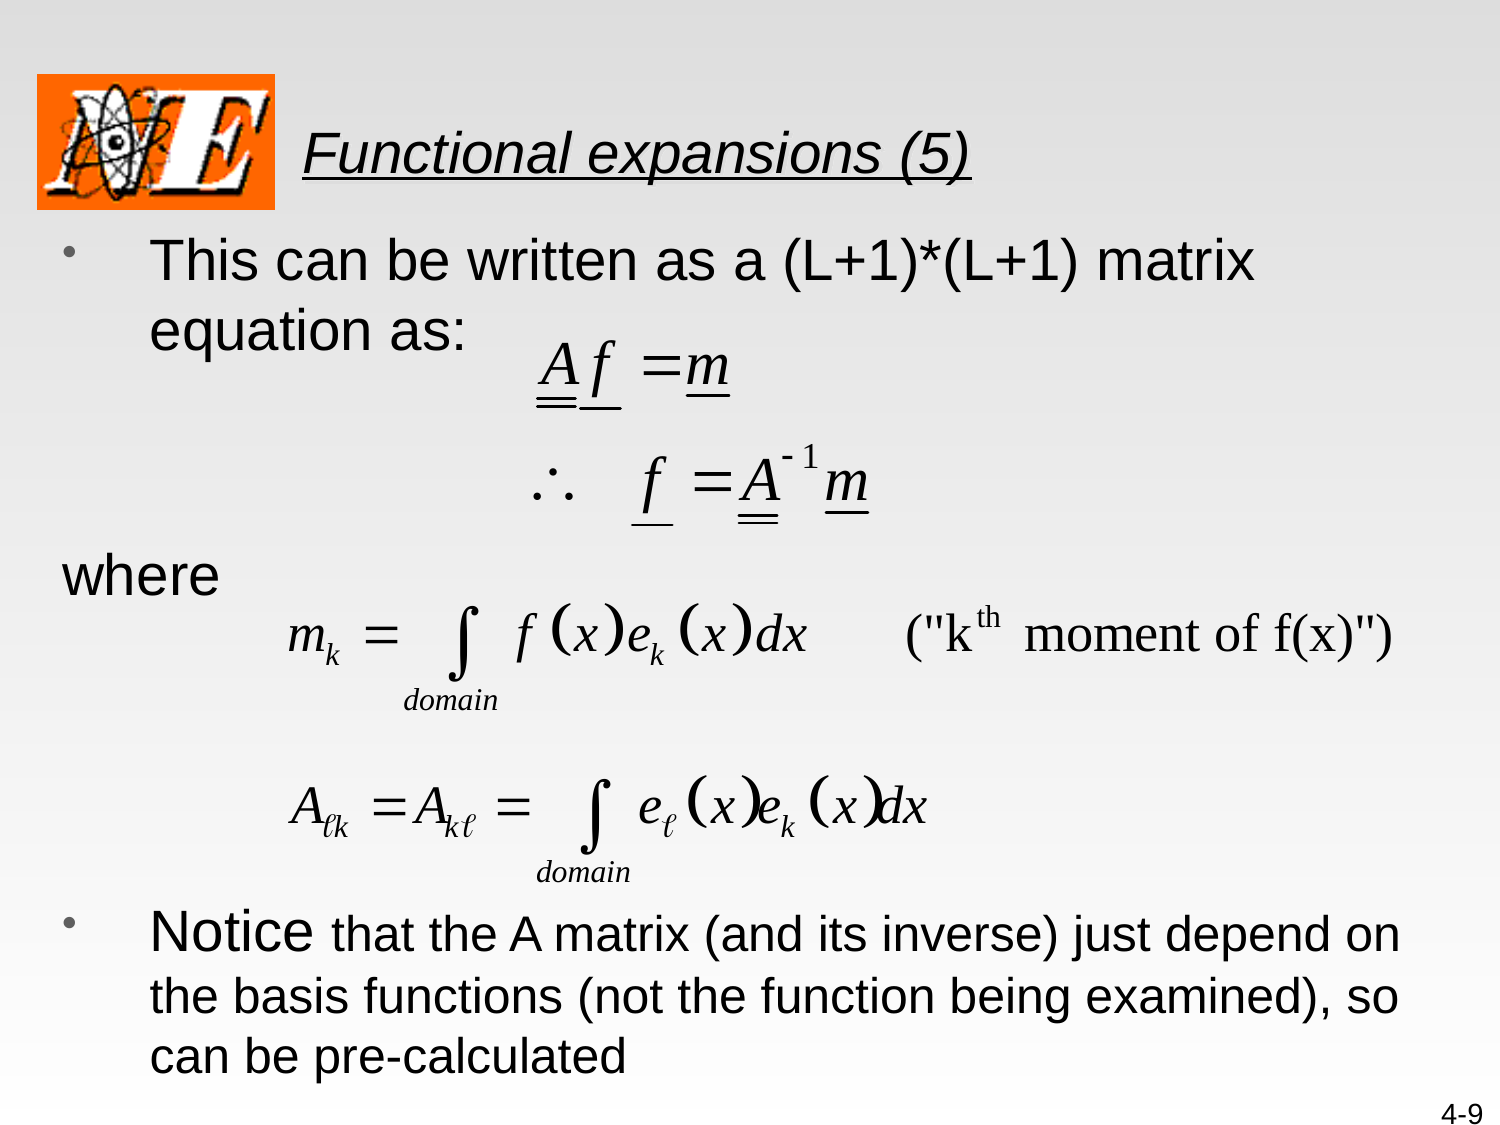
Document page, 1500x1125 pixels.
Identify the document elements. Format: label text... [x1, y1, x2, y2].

slide_number 4-9 [1185, 1087, 1499, 1125]
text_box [278, 552, 1405, 896]
list This can be written as a (L+1)*(L+1) matrix equation as: where Notice that the A matrix (and its inverse) just depend on the basis functions (not the function being examined), so can be pre-calculated [46, 214, 1500, 478]
title Functional expansions (5) [287, 56, 1463, 214]
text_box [526, 321, 882, 541]
picture [37, 74, 275, 210]
